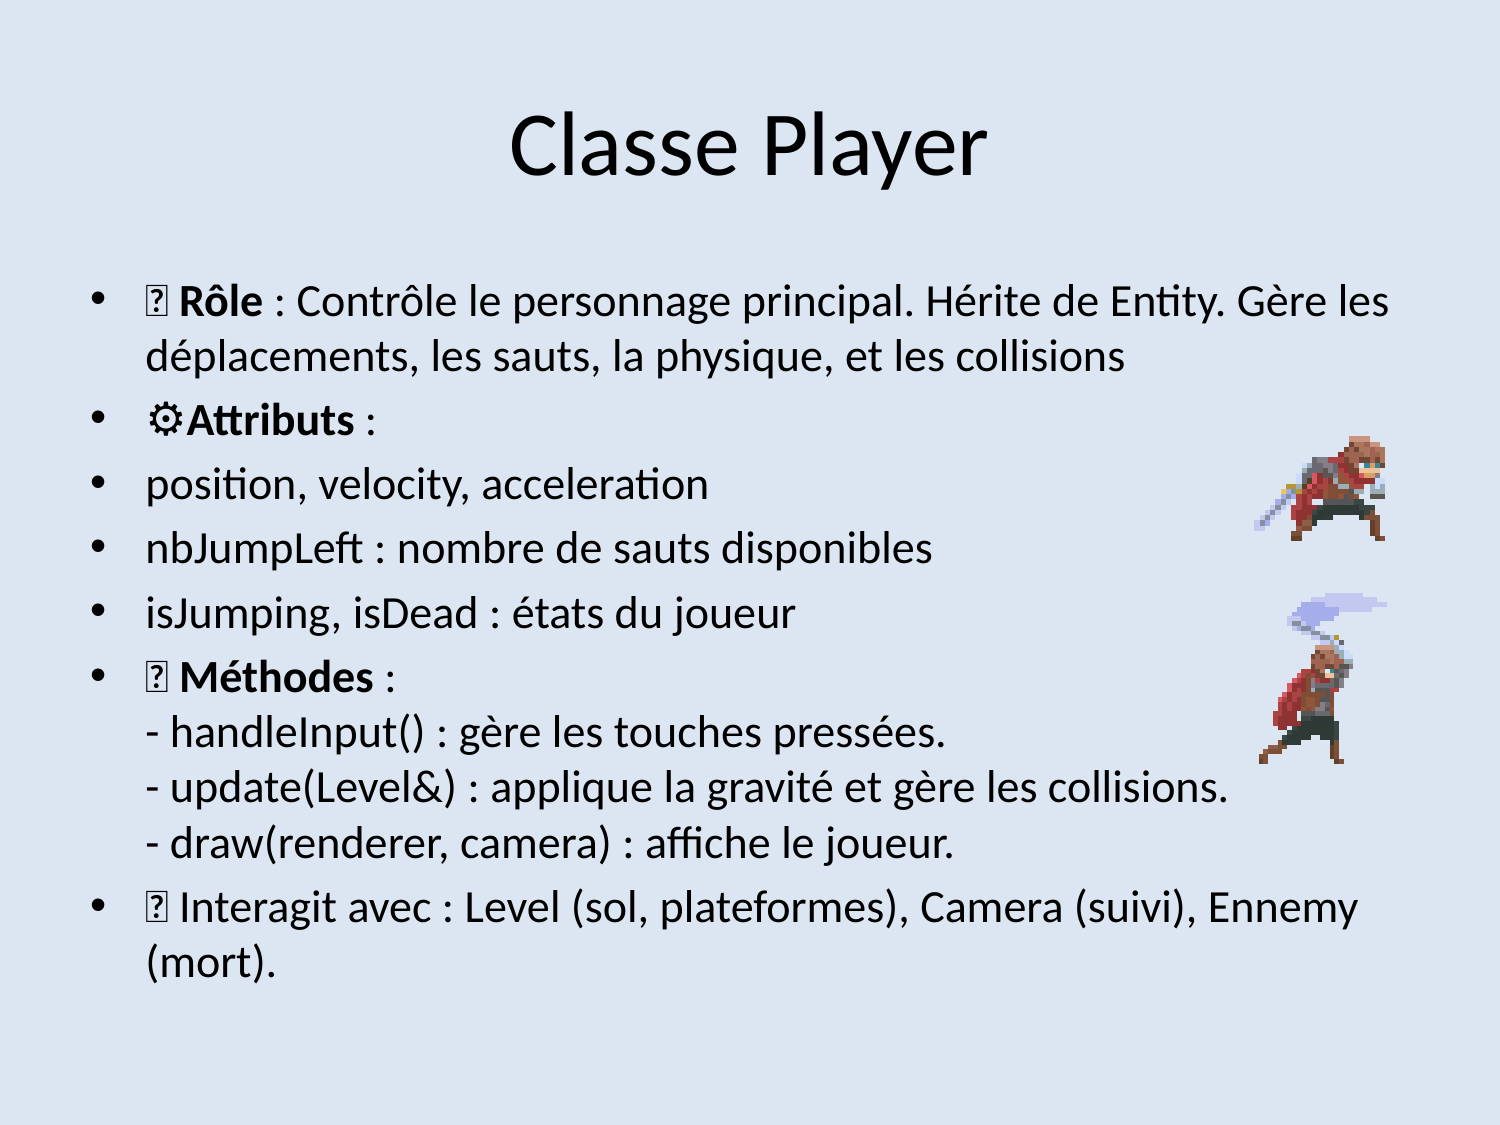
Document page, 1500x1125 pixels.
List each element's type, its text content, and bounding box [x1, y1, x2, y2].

picture [1213, 353, 1476, 548]
text_box 📌 Rôle : Contrôle le personnage principal. Hérite de Entity. Gère les déplacements, les sauts, la physique, et les collisions ⚙Attributs : position, velocity, acceleration nbJumpLeft : nombre de sauts disponibles isJumping, isDead : états du joueur 🧠 Méthodes : - handleInput() : gère les touches pressées. - update(Level&) : applique la gravité et gère les collisions. - draw(renderer, camera) : affiche le joueur. 🔗 Interagit avec : Level (sol, plateformes), Camera (suivi), Ennemy (mort). [74, 262, 1425, 1005]
text_box Classe Player [74, 45, 1425, 233]
picture [1188, 593, 1426, 769]
